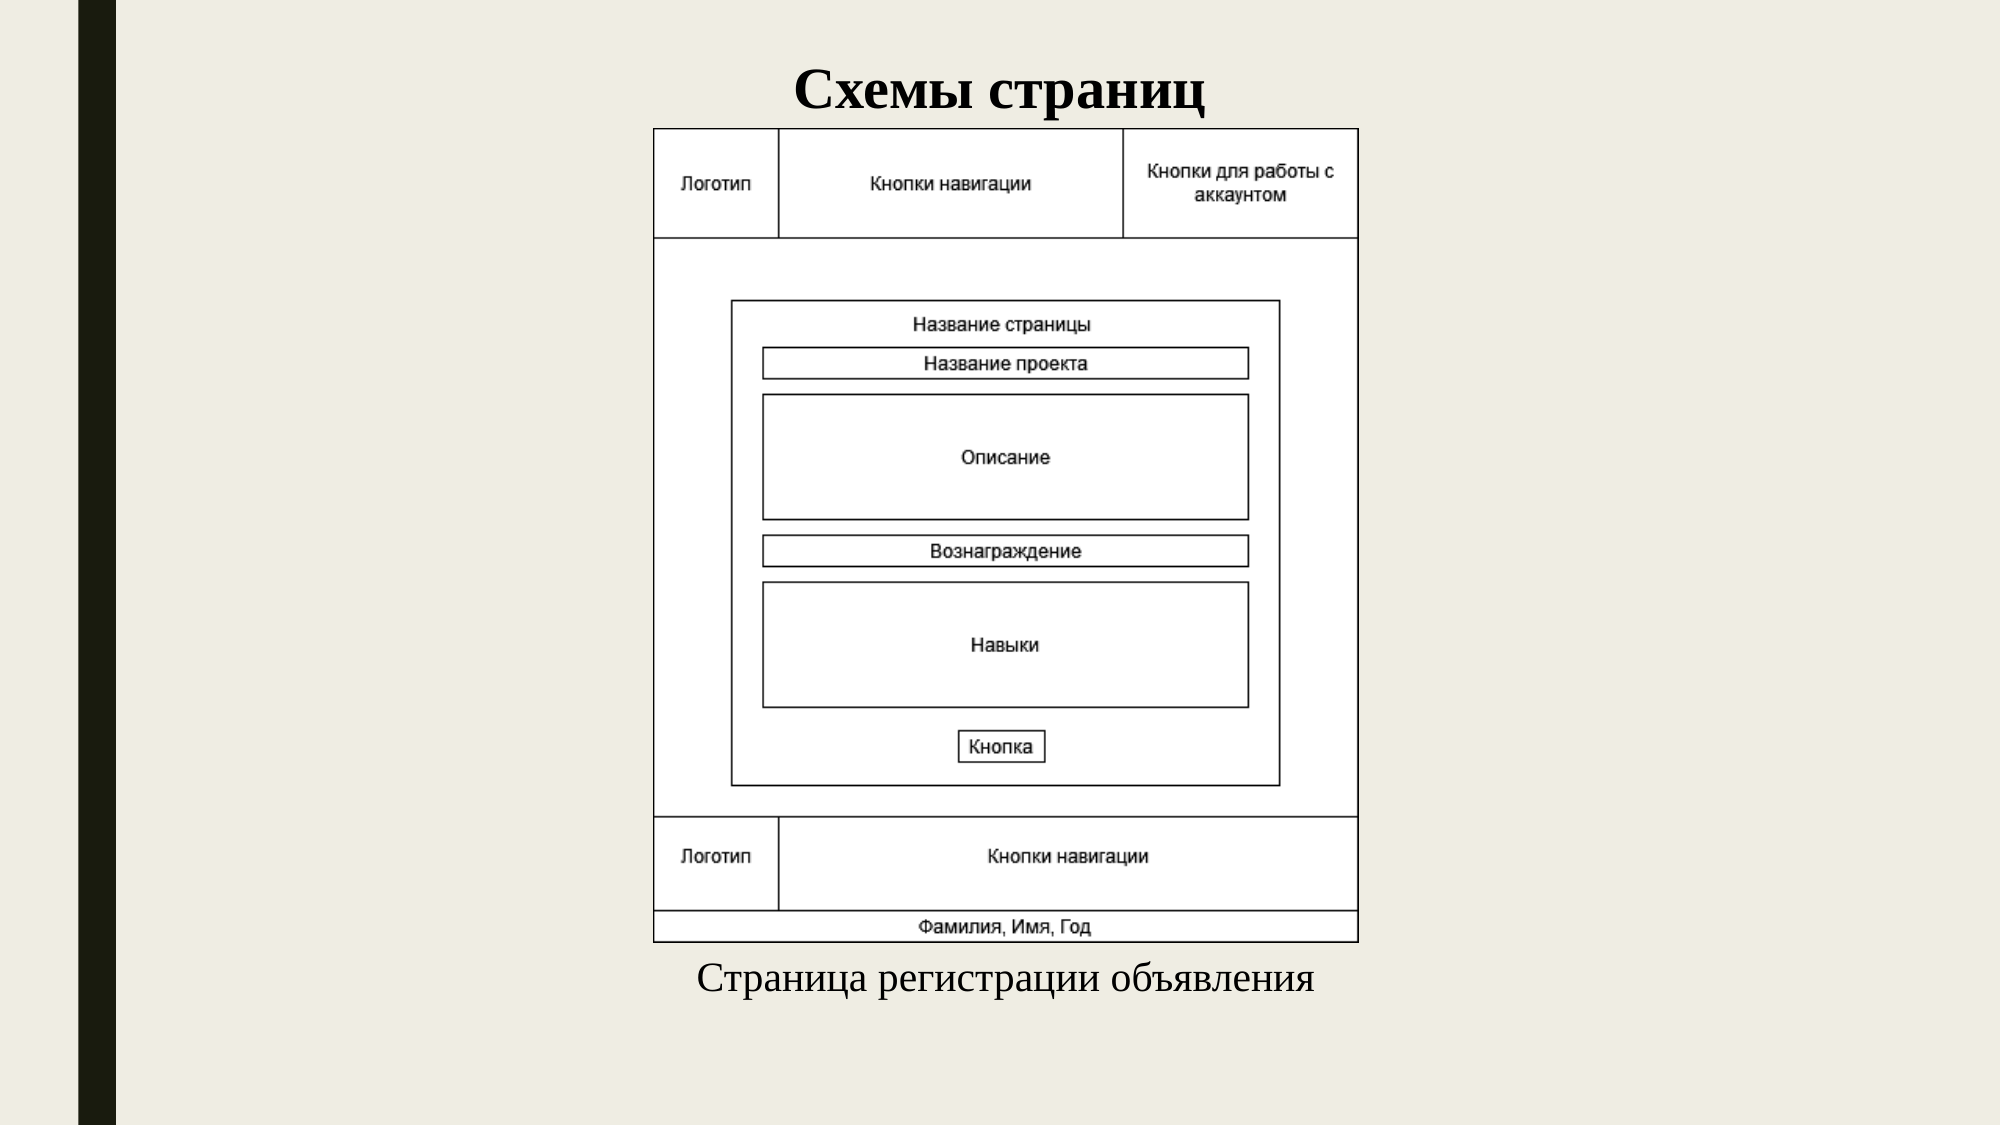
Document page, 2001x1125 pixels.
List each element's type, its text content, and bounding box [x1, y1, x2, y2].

text_box Страница регистрации объявления [633, 942, 1379, 1008]
picture [653, 128, 1359, 943]
text_box Схемы страниц [653, 42, 1347, 128]
